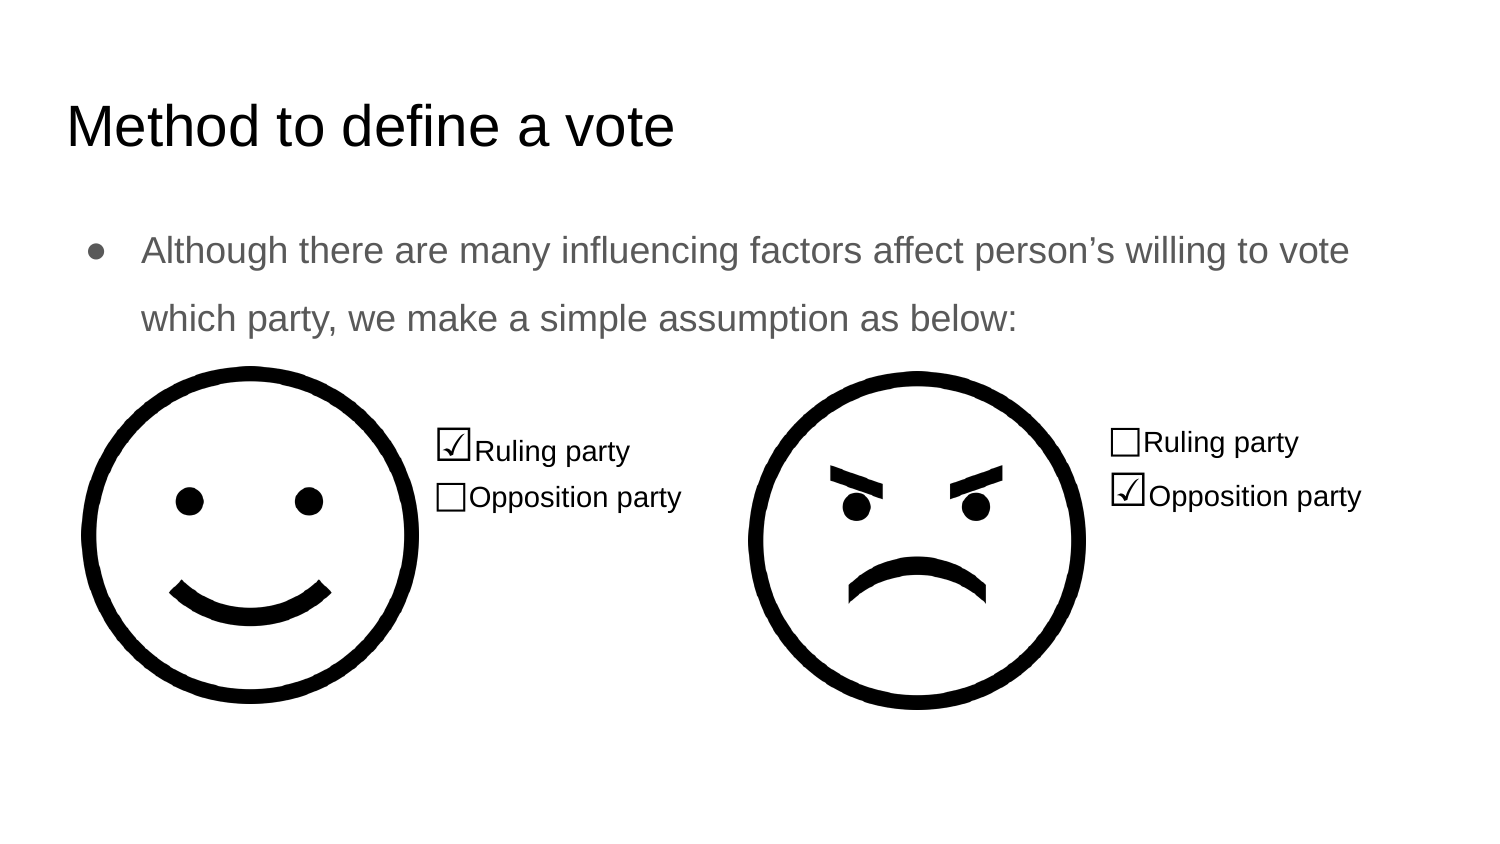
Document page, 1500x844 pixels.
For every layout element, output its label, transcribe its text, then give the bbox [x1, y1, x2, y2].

list Although there are many influencing factors affect person’s willing to vote which party, we make a simple assumption as below: [51, 189, 1449, 750]
picture [80, 365, 419, 704]
picture [748, 371, 1086, 710]
text_box ☑Ruling party □Opposition party [423, 400, 742, 539]
text_box □Ruling party ☑Opposition party [1092, 400, 1416, 550]
title Method to define a vote [51, 72, 1449, 167]
